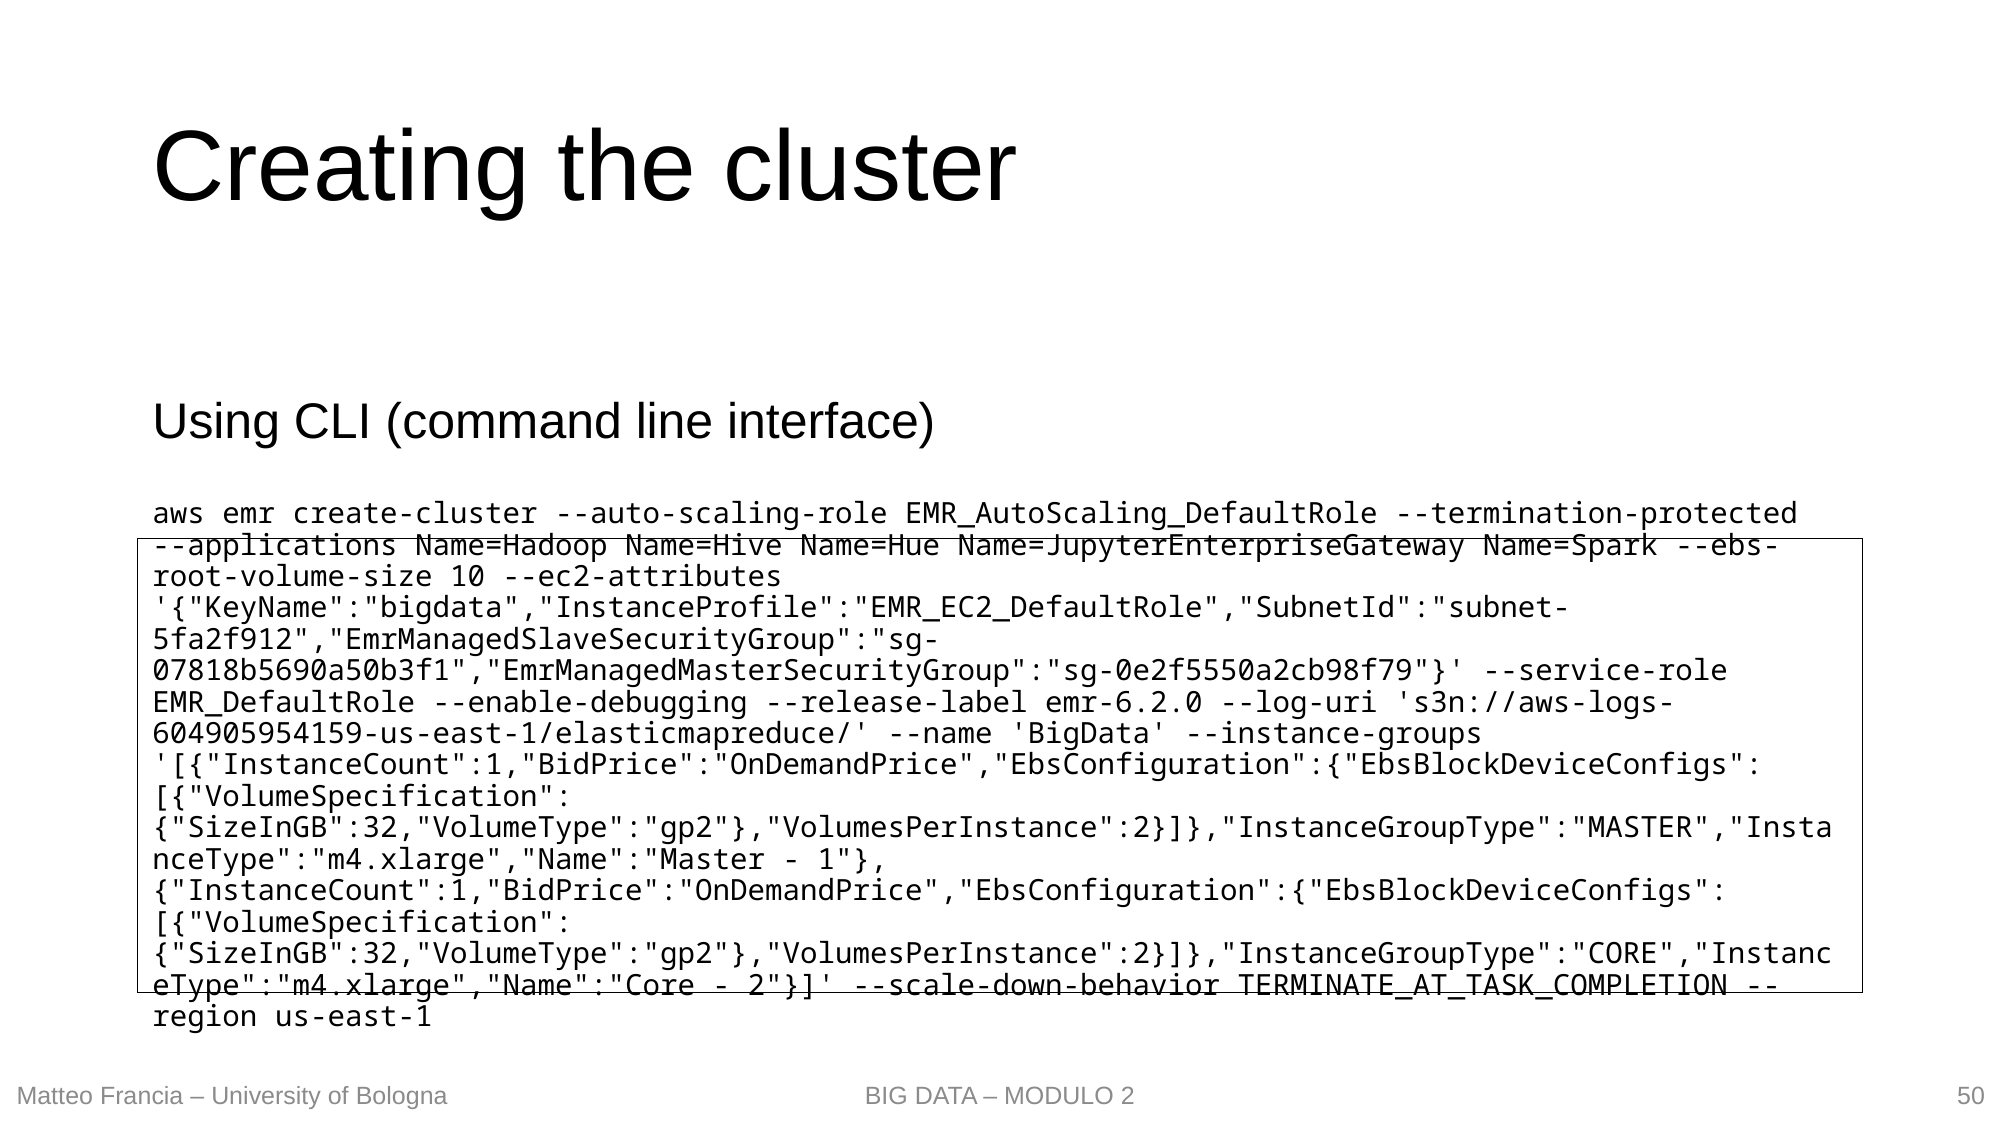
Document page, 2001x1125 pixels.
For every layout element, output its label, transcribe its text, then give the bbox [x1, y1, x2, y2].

list Using CLI (command line interface) [137, 278, 1863, 566]
list aws emr create-cluster --auto-scaling-role EMR_AutoScaling_DefaultRole --termination-protected --applications Name=Hadoop Name=Hive Name=Hue Name=JupyterEnterpriseGateway Name=Spark --ebs-root-volume-size 10 --ec2-attributes '{"KeyName":"bigdata","InstanceProfile":"EMR_EC2_DefaultRole","SubnetId":"subnet-5fa2f912","EmrManagedSlaveSecurityGroup":"sg-07818b5690a50b3f1","EmrManagedMasterSecurityGroup":"sg-0e2f5550a2cb98f79"}' --service-role EMR_DefaultRole --enable-debugging --release-label emr-6.2.0 --log-uri 's3n://aws-logs-604905954159-us-east-1/elasticmapreduce/' --name 'BigData' --instance-groups '[{"InstanceCount":1,"BidPrice":"OnDemandPrice","EbsConfiguration":{"EbsBlockDeviceConfigs":[{"VolumeSpecification":{"SizeInGB":32,"VolumeType":"gp2"},"VolumesPerInstance":2}]},"InstanceGroupType":"MASTER","InstanceType":"m4.xlarge","Name":"Master - 1"},{"InstanceCount":1,"BidPrice":"OnDemandPrice","EbsConfiguration":{"EbsBlockDeviceConfigs":[{"VolumeSpecification":{"SizeInGB":32,"VolumeType":"gp2"},"VolumesPerInstance":2}]},"InstanceGroupType":"CORE","InstanceType":"m4.xlarge","Name":"Core - 2"}]' --scale-down-behavior TERMINATE_AT_TASK_COMPLETION --region us-east-1 [137, 566, 1863, 993]
slide_number 50 [1550, 1065, 2000, 1125]
footer Matteo Francia – University of Bologna [0, 1065, 466, 1125]
title Creating the cluster [137, 59, 1863, 278]
